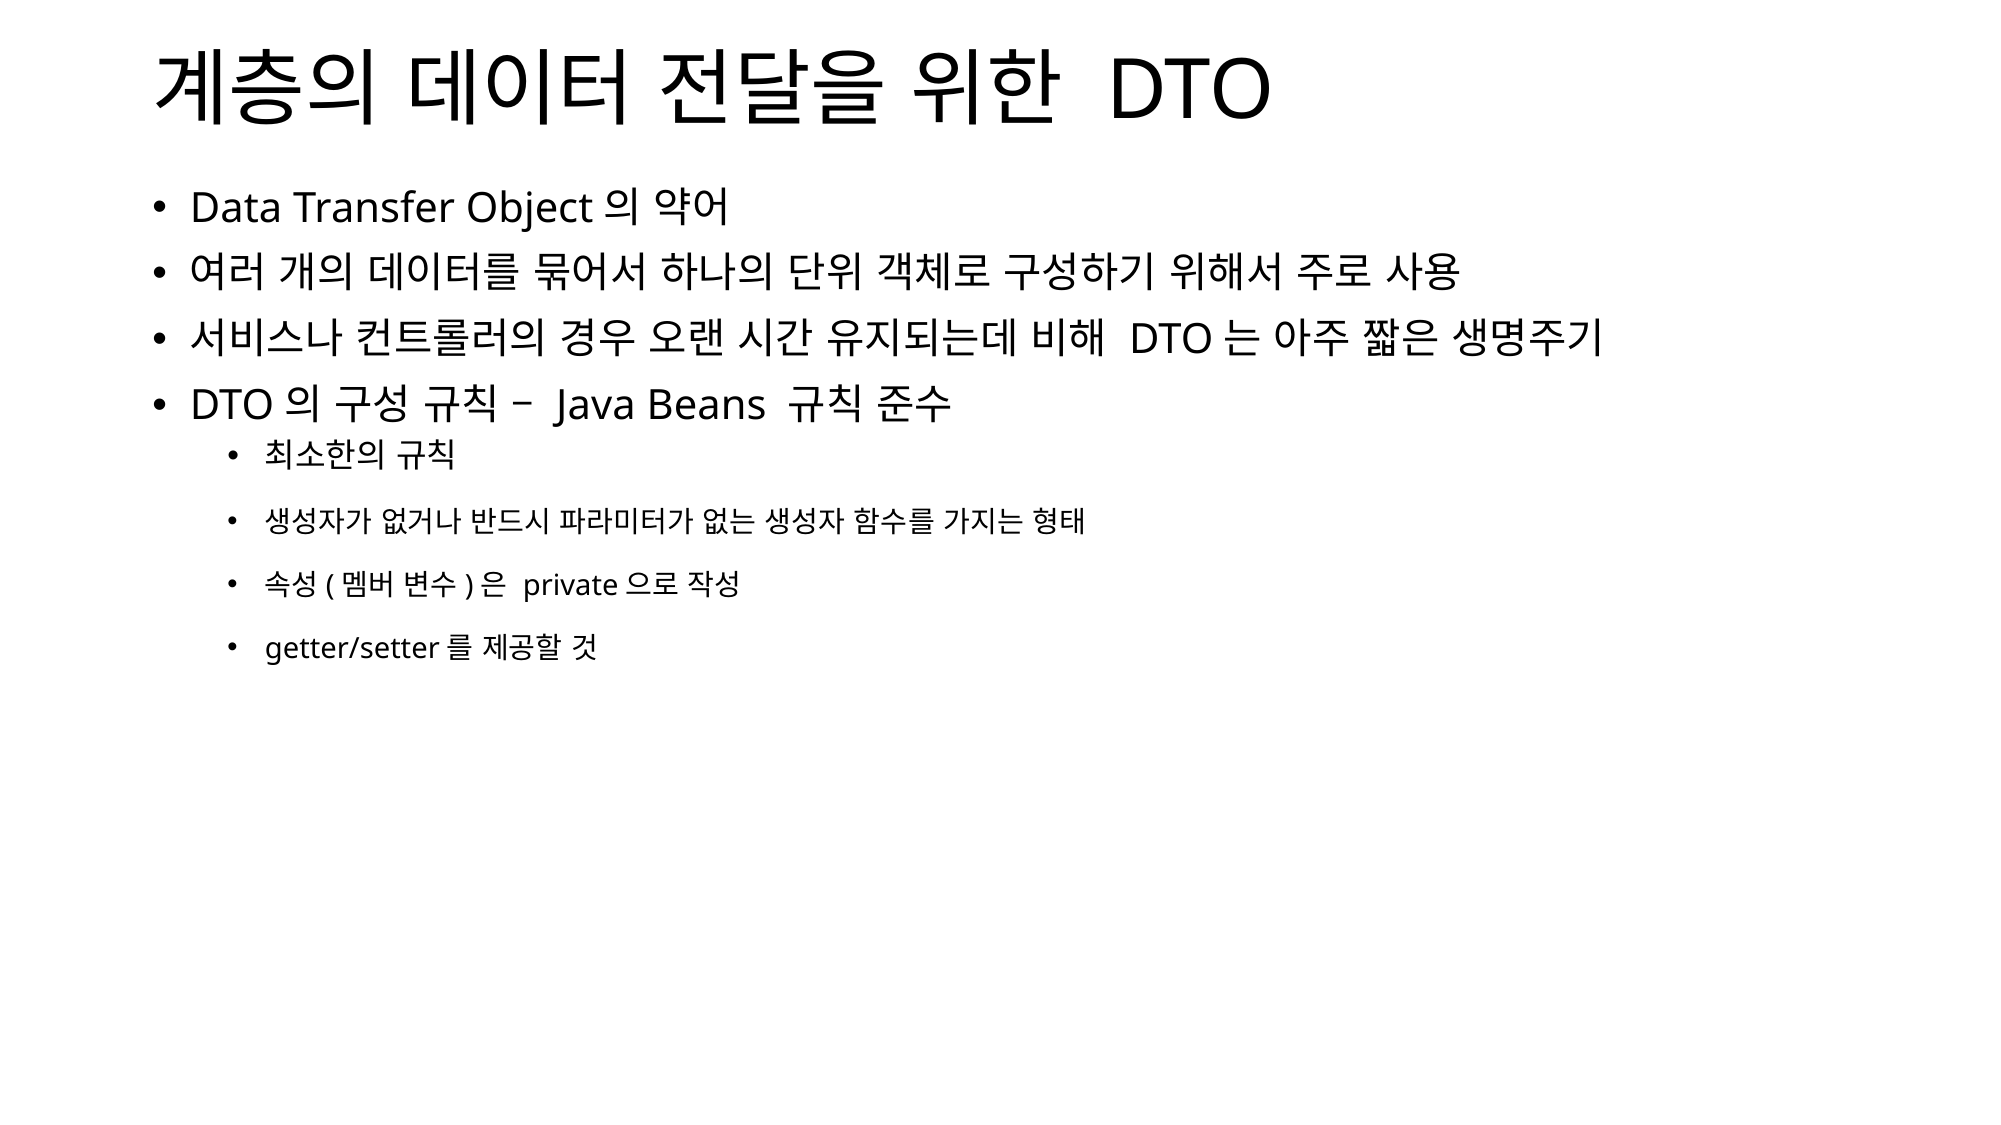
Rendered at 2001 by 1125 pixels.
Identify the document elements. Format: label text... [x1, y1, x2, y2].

list Data Transfer Object의 약어 여러 개의 데이터를 묶어서 하나의 단위 객체로 구성하기 위해서 주로 사용 서비스나 컨트롤러의 경우 오랜 시간 유지되는데 비해 DTO는 아주 짧은 생명주기 DTO의 구성 규칙 – Java Beans 규칙 준수 최소한의 규칙 생성자가 없거나 반드시 파라미터가 없는 생성자 함수를 가지는 형태 속성(멤버 변수)은 private으로 작성 getter/setter를 제공할 것 [137, 178, 1863, 1014]
title 계층의 데이터 전달을 위한 DTO [137, 22, 1863, 160]
